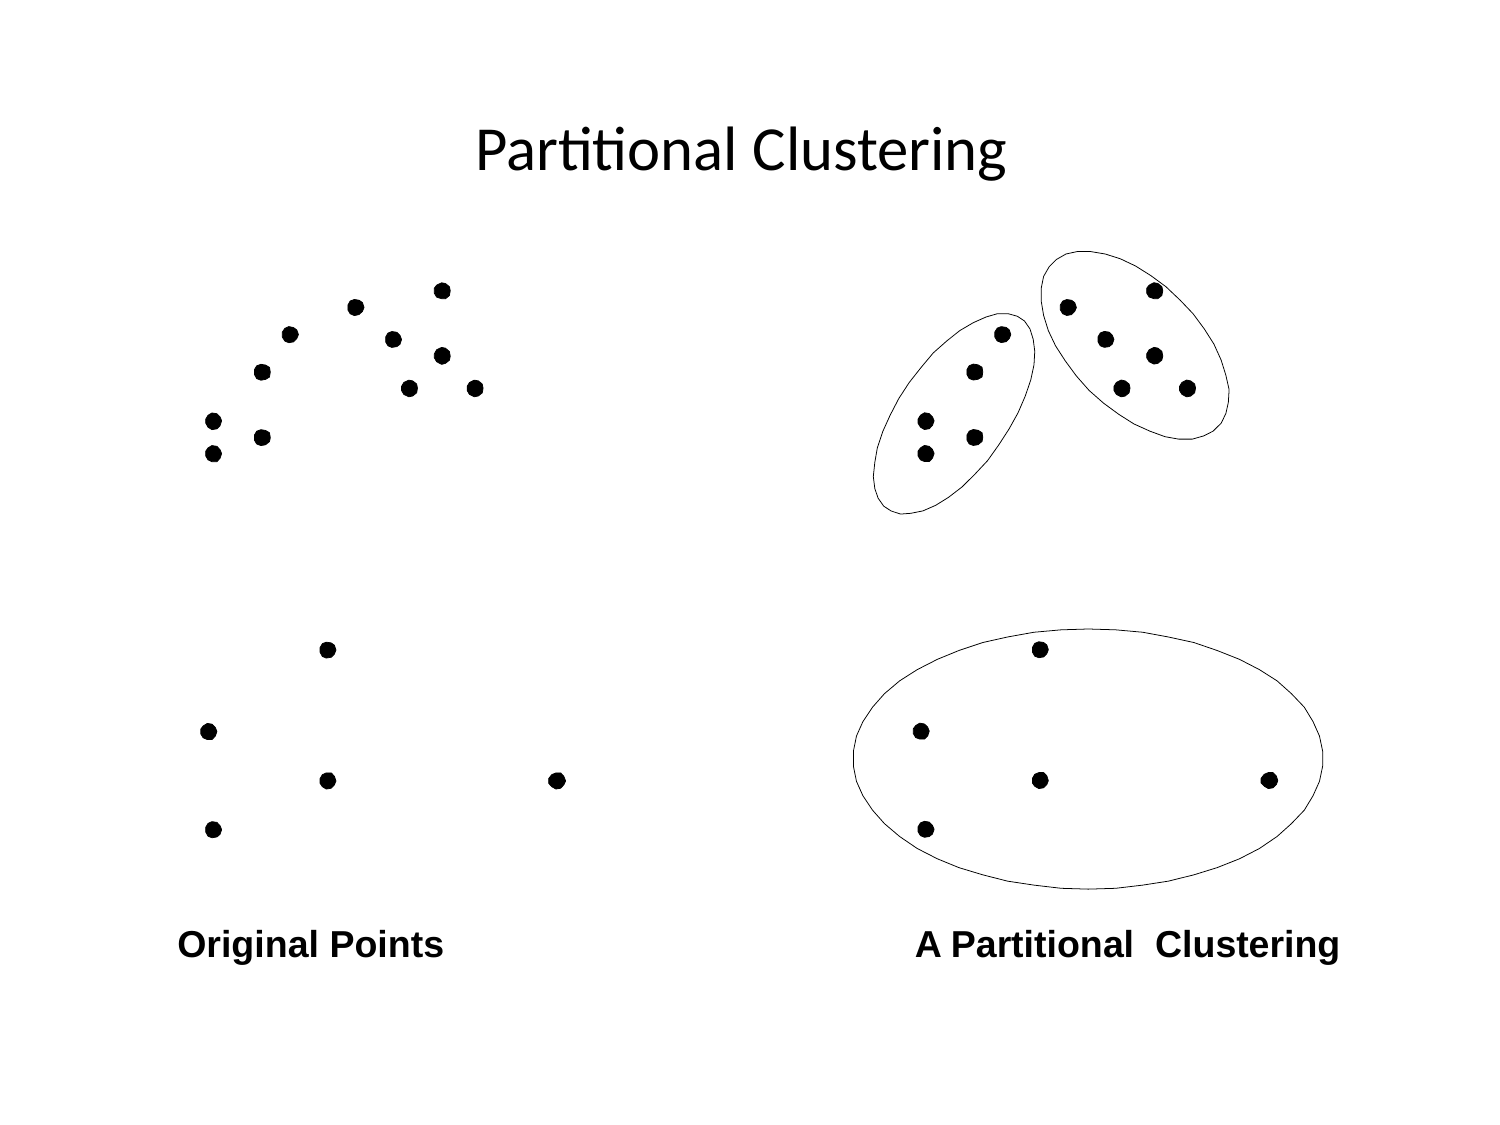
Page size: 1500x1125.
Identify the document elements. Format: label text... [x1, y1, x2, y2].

text_box [254, 364, 271, 381]
text_box [434, 282, 451, 299]
text_box [320, 772, 336, 790]
text_box [347, 299, 365, 316]
text_box [401, 380, 418, 397]
text_box [200, 723, 217, 740]
text_box [205, 821, 222, 838]
text_box [282, 326, 299, 343]
title Partitional Clustering [62, 99, 1421, 191]
text_box [205, 412, 222, 430]
text_box [205, 445, 222, 462]
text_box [774, 212, 1363, 973]
text_box Original Points [162, 912, 550, 973]
text_box [320, 642, 336, 659]
text_box [385, 331, 402, 348]
text_box [254, 429, 271, 446]
text_box [467, 380, 484, 397]
text_box [434, 347, 451, 365]
text_box [548, 772, 566, 790]
